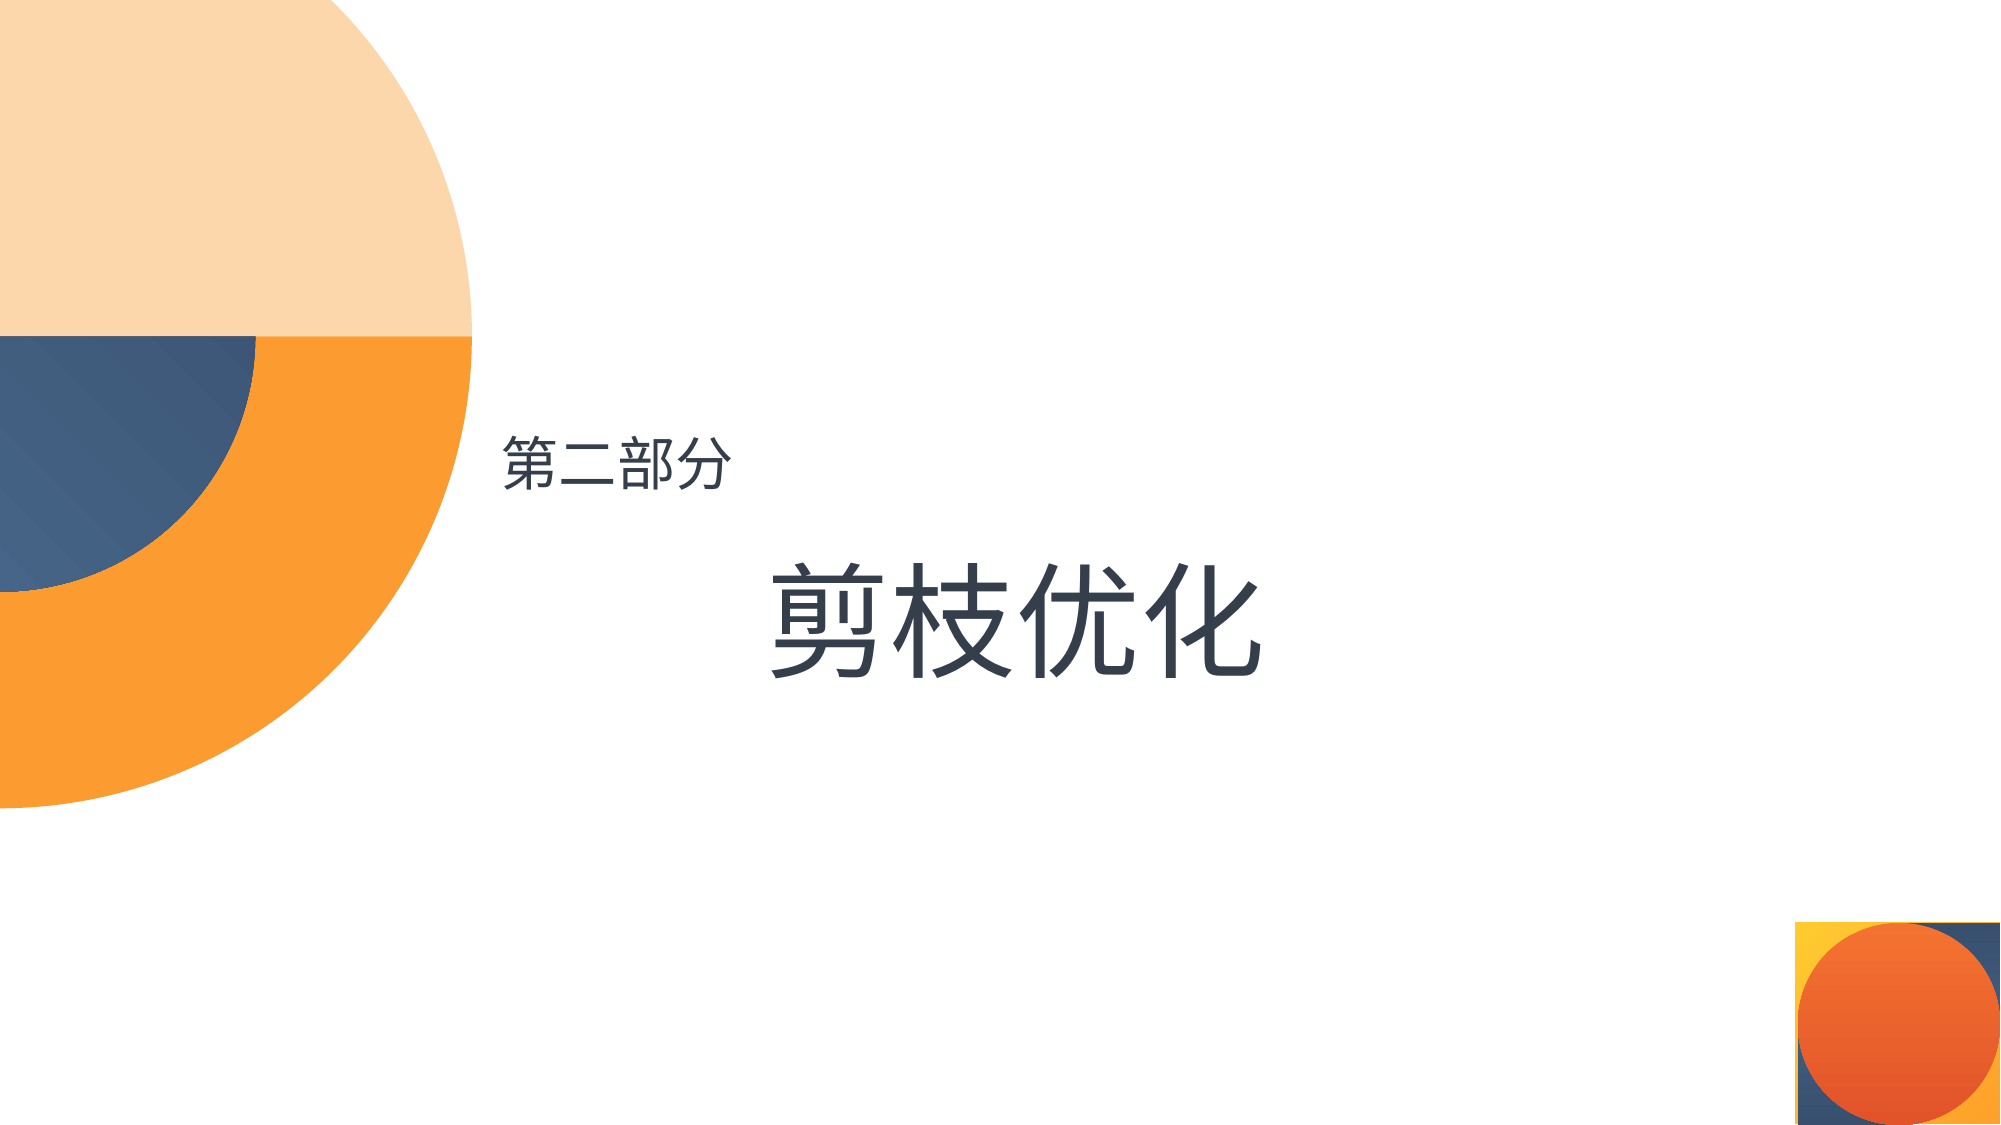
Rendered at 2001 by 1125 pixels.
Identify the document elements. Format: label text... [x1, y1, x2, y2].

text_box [1797, 922, 2000, 1125]
text_box 剪枝优化 [750, 536, 1587, 701]
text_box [0, 0, 472, 809]
text_box 第二部分 [485, 419, 749, 505]
